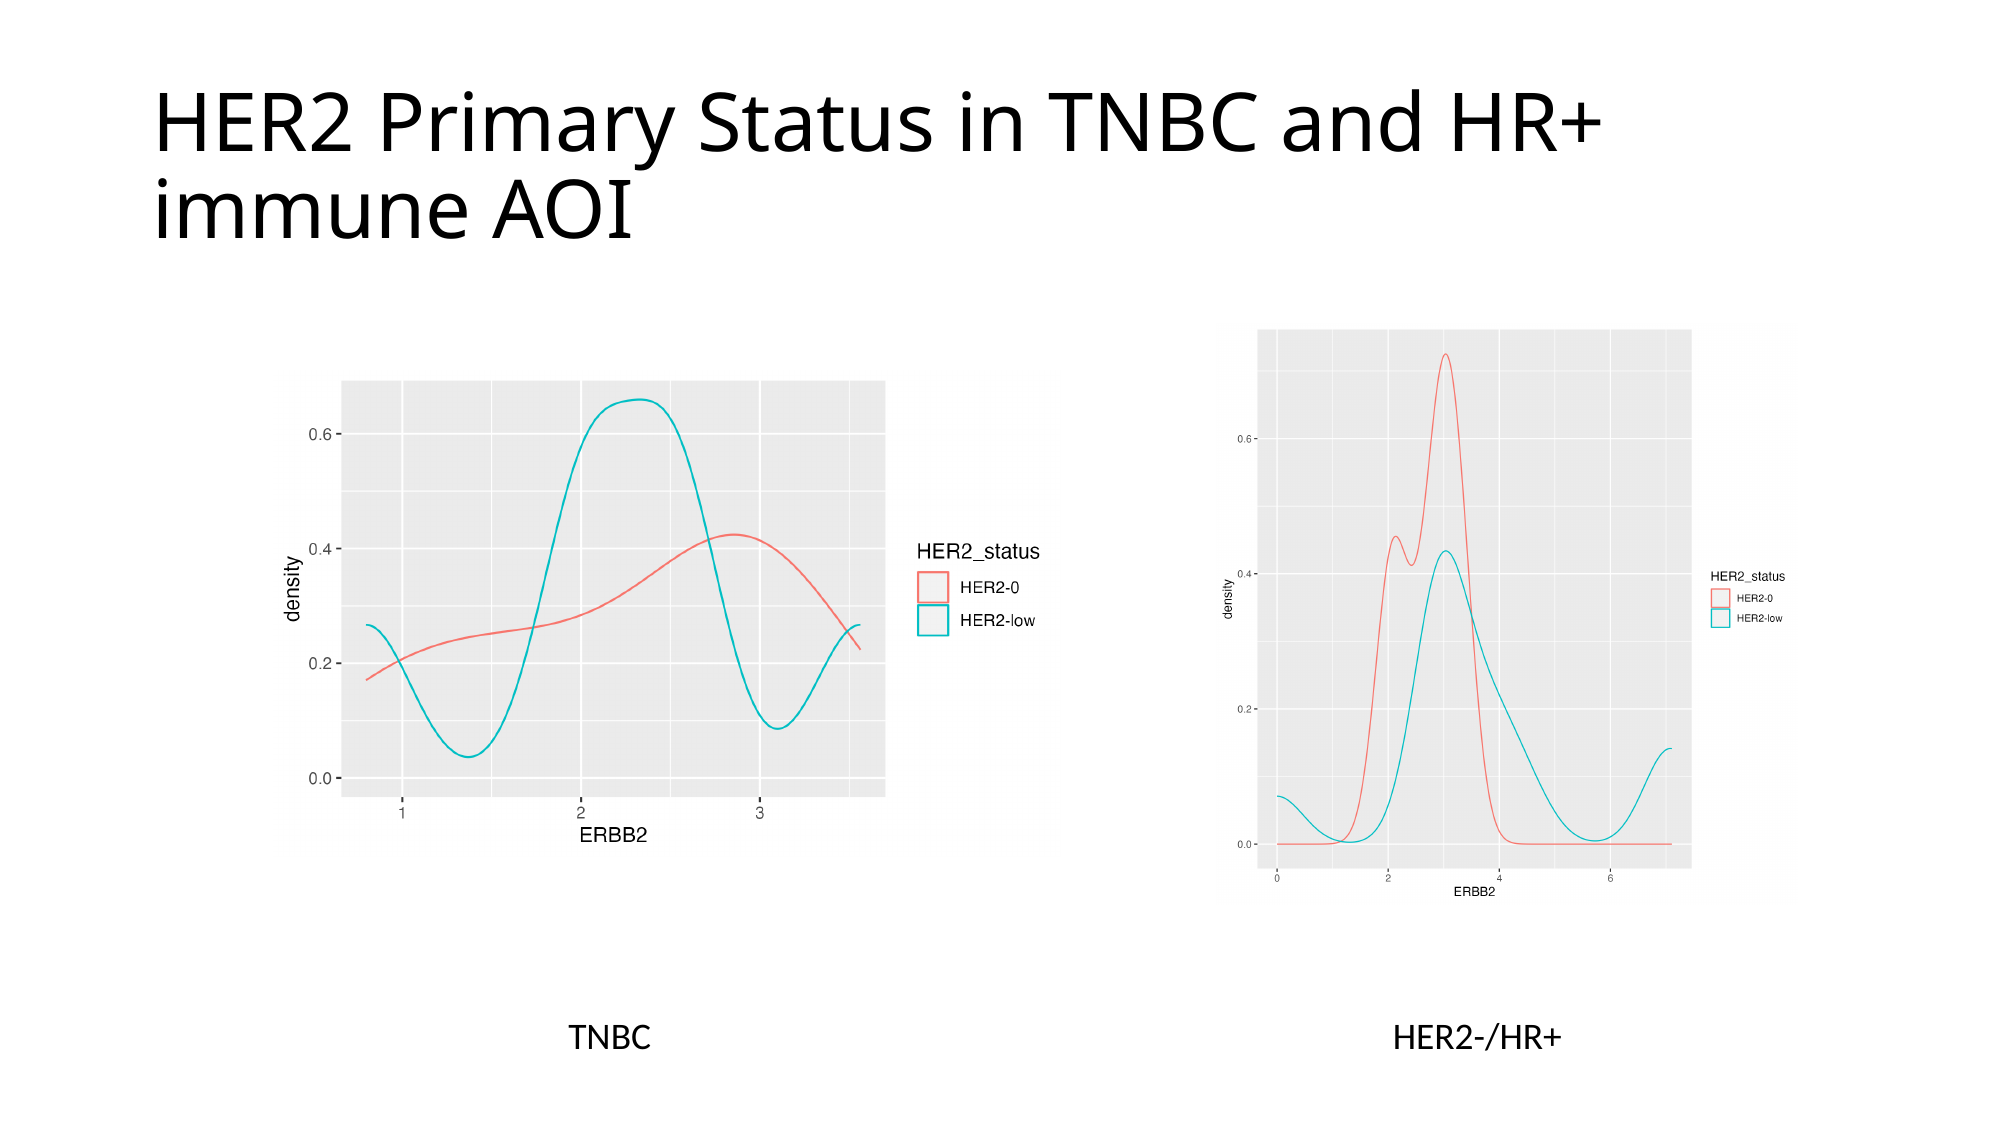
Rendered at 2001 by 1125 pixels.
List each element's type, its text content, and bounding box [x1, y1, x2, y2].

title HER2 Primary Status in TNBC and HR+ immune AOI [137, 59, 1863, 278]
text_box TNBC [553, 1004, 667, 1065]
text_box HER2-/HR+ [1378, 1004, 1577, 1065]
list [273, 370, 1061, 858]
picture [1216, 323, 1799, 905]
